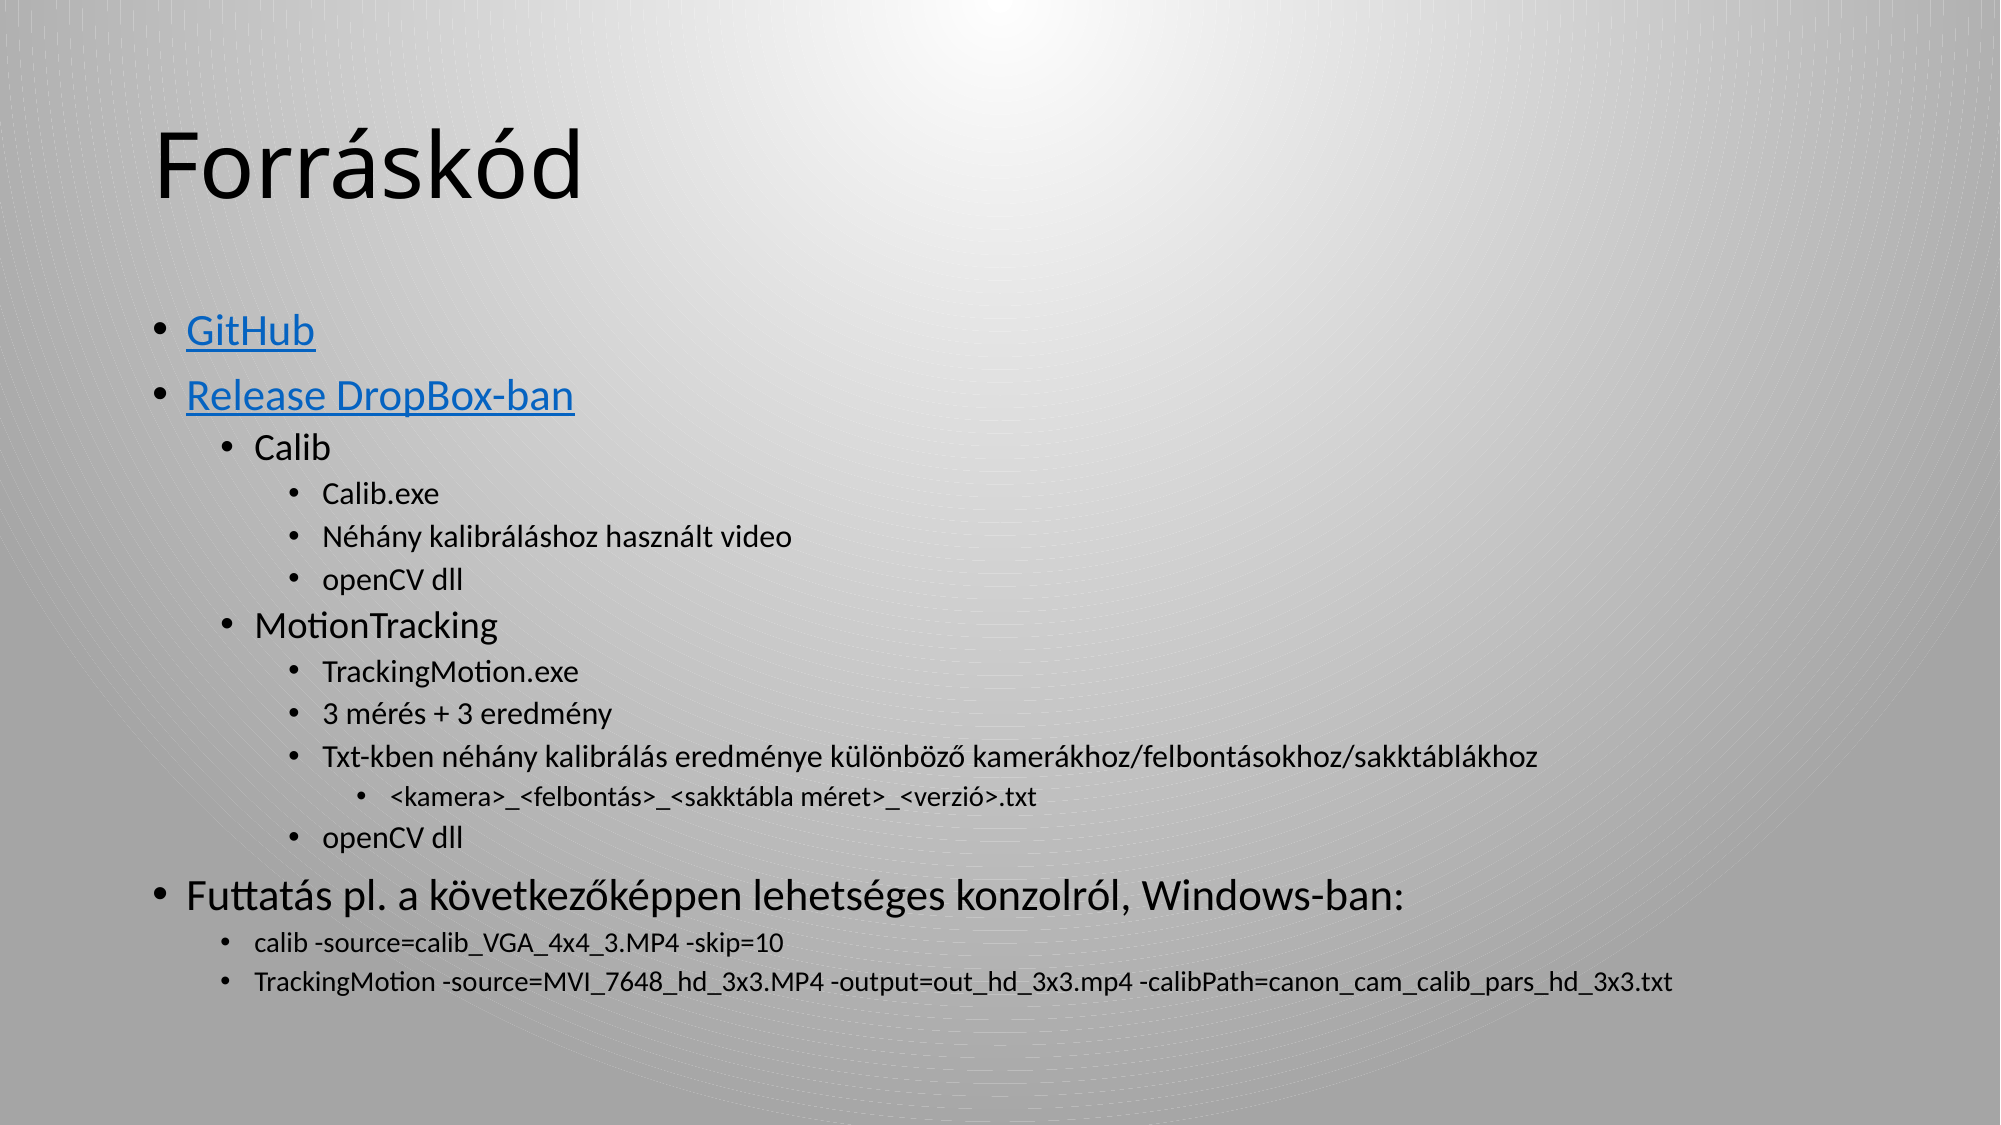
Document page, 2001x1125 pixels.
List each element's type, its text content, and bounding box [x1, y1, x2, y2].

title Forráskód [137, 59, 1863, 278]
list GitHub Release DropBox-ban Calib Calib.exe Néhány kalibráláshoz használt video openCV dll MotionTracking TrackingMotion.exe 3 mérés + 3 eredmény Txt-kben néhány kalibrálás eredménye különböző kamerákhoz/felbontásokhoz/sakktáblákhoz <kamera>_<felbontás>_<sakktábla méret>_<verzió>.txt openCV dll Futtatás pl. a következőképpen lehetséges konzolról, Windows-ban: calib -source=calib_VGA_4x4_3.MP4 -skip=10 TrackingMotion -source=MVI_7648_hd_3x3.MP4 -output=out_hd_3x3.mp4 -calibPath=canon_cam_calib_pars_hd_3x3.txt [137, 299, 1863, 1014]
